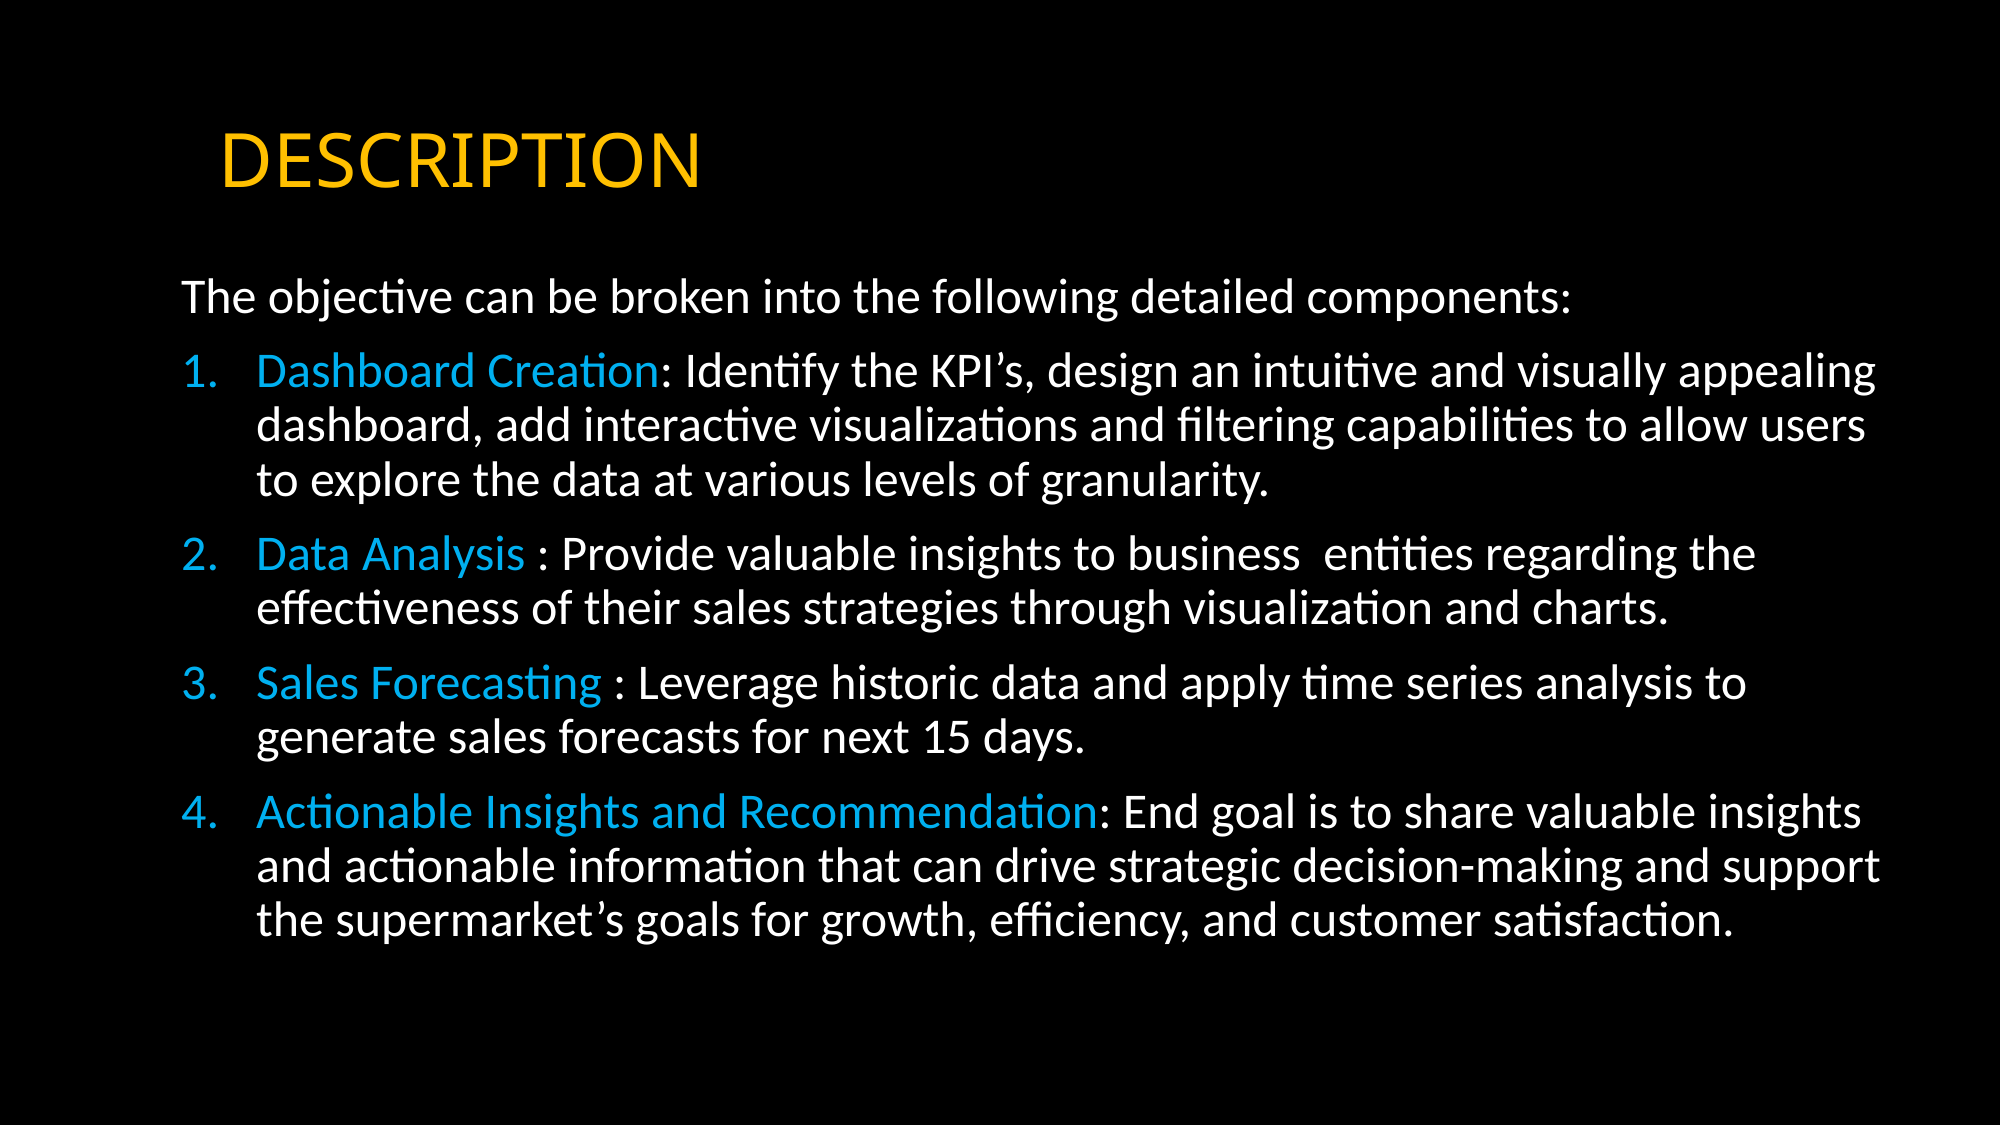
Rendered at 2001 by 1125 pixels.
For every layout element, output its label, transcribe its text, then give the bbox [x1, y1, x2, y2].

subtitle The objective can be broken into the following detailed components: Dashboard Creation: Identify the KPI’s, design an intuitive and visually appealing dashboard, add interactive visualizations and filtering capabilities to allow users to explore the data at various levels of granularity. Data Analysis : Provide valuable insights to business entities regarding the effectiveness of their sales strategies through visualization and charts. Sales Forecasting : Leverage historic data and apply time series analysis to generate sales forecasts for next 15 days. Actionable Insights and Recommendation: End goal is to share valuable insights and actionable information that can drive strategic decision-making and support the supermarket’s goals for growth, efficiency, and customer satisfaction. [166, 262, 1897, 1016]
title DESCRIPTION [203, 58, 1704, 212]
